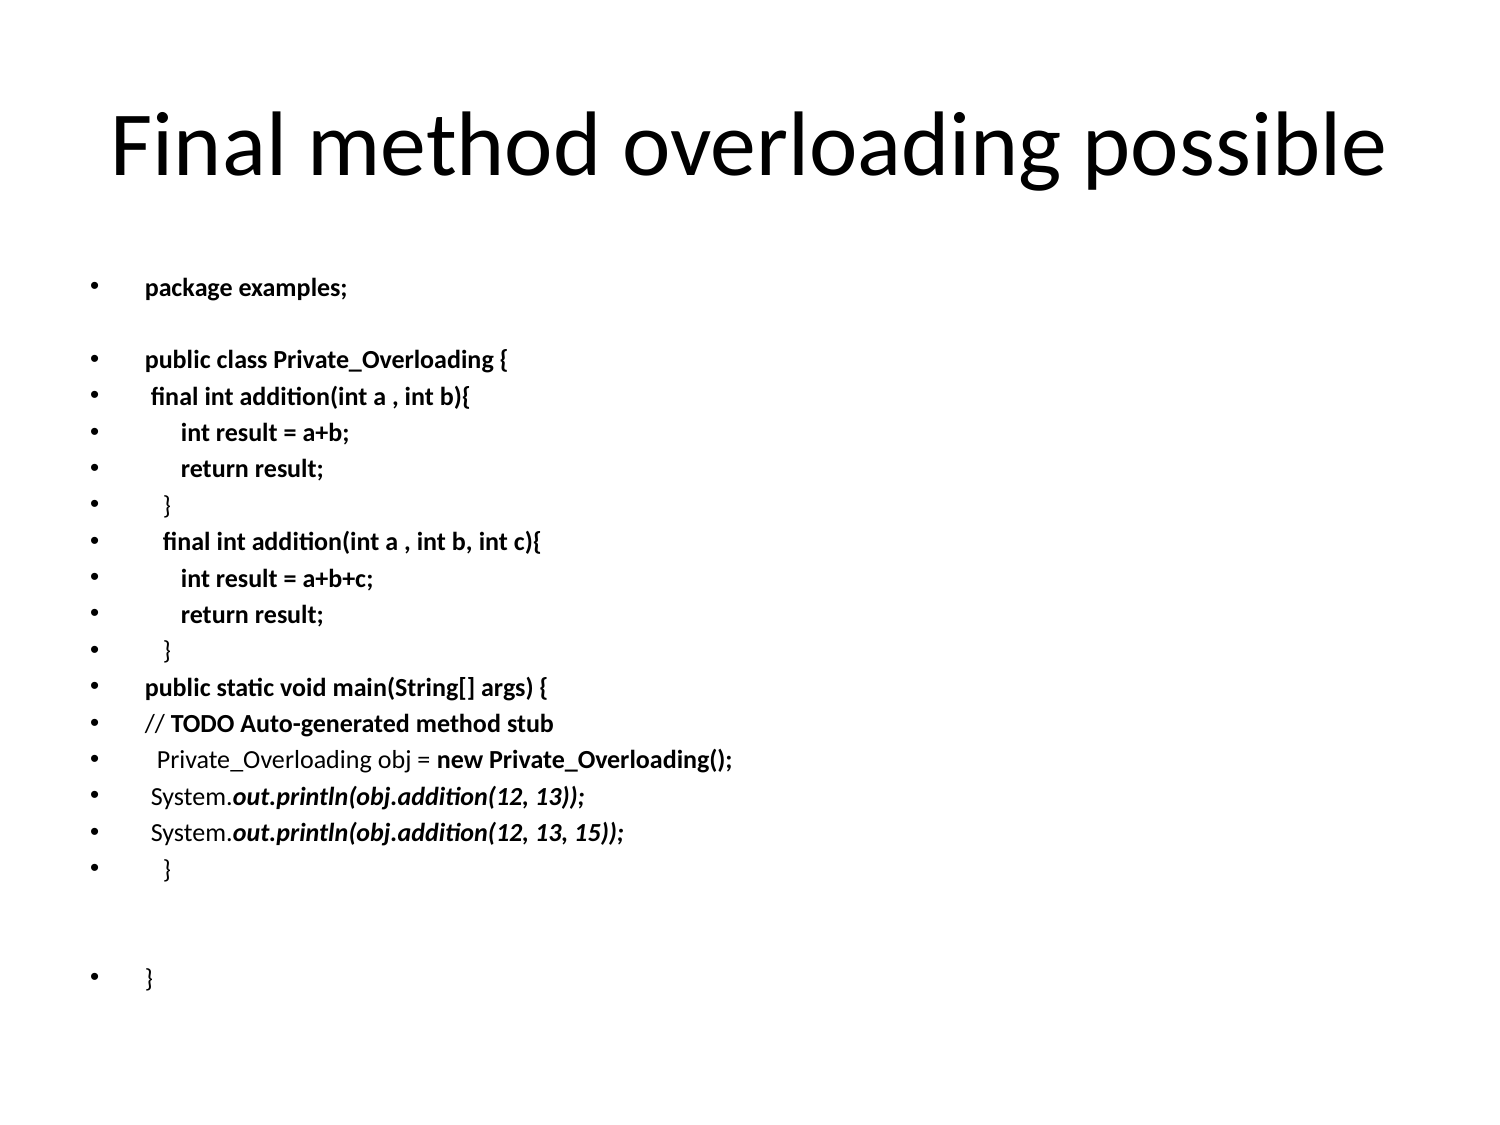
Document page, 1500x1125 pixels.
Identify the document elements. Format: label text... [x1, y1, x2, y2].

title Final method overloading possible [75, 45, 1425, 233]
list package examples; public class Private_Overloading { final int addition(int a , int b){ int result = a+b; return result; } final int addition(int a , int b, int c){ int result = a+b+c; return result; } public static void main(String[] args) { // TODO Auto-generated method stub Private_Overloading obj = new Private_Overloading(); System.out.println(obj.addition(12, 13)); System.out.println(obj.addition(12, 13, 15)); } } [75, 262, 1425, 1005]
